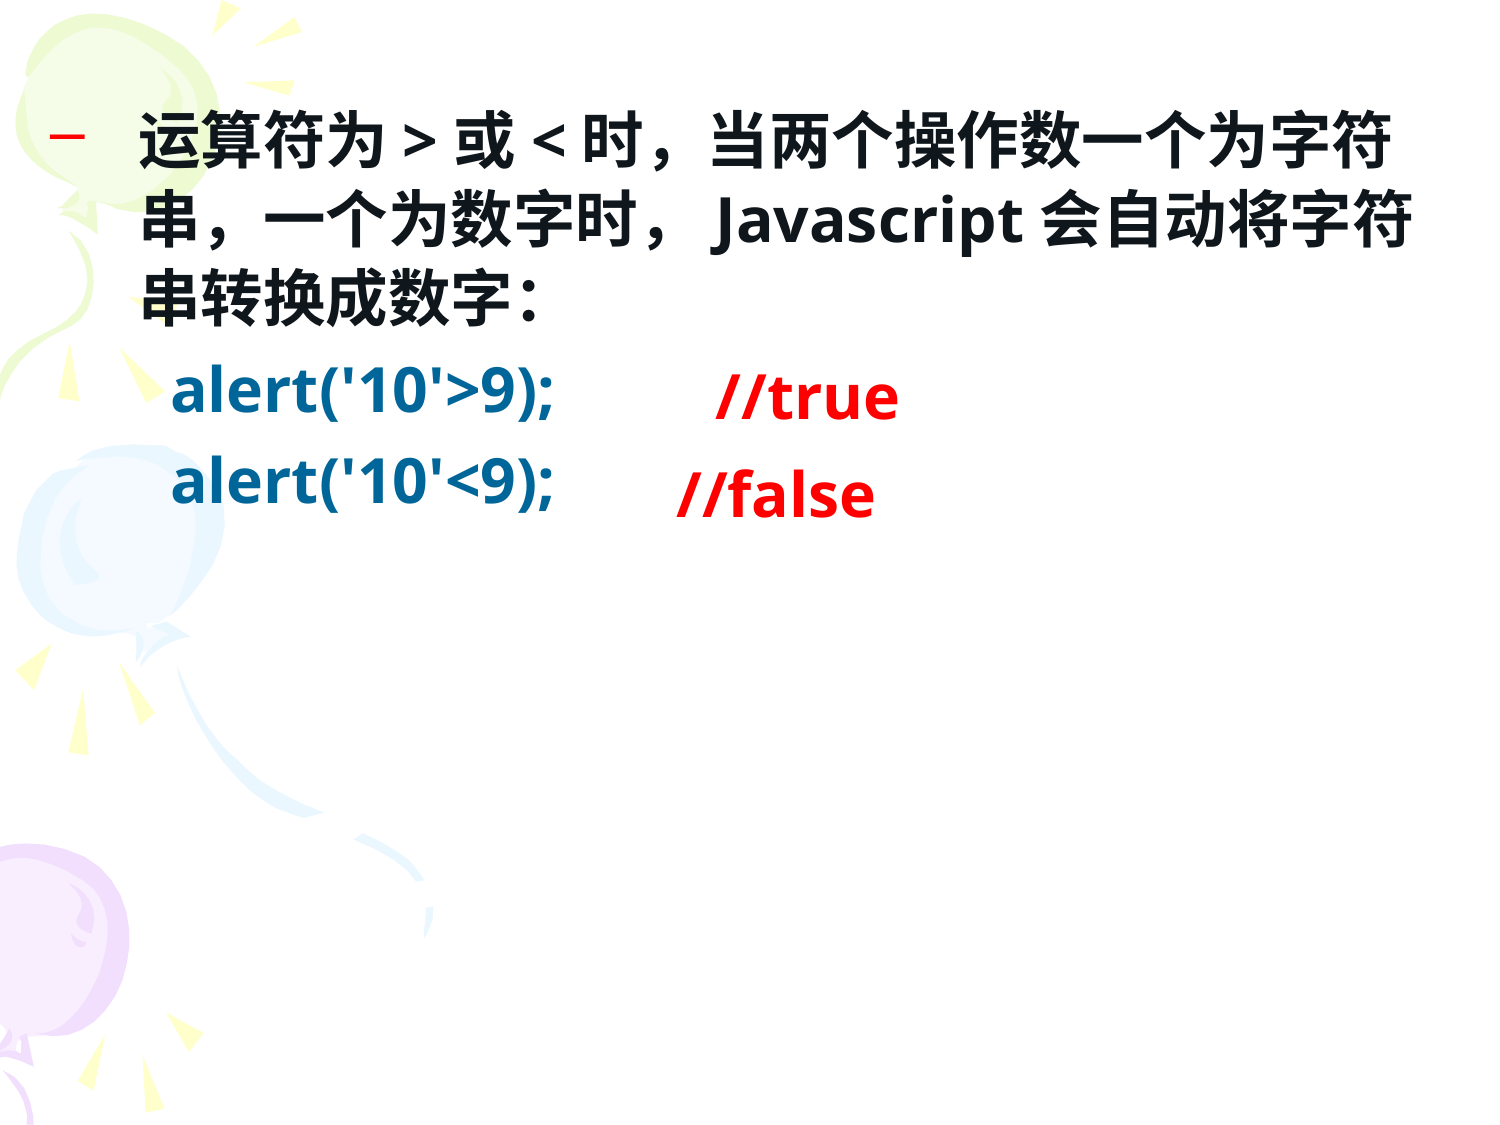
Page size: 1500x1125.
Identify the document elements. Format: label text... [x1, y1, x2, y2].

table_header //false [661, 443, 992, 543]
list 运算符为>或<时，当两个操作数一个为字符串，一个为数字时，Javascript会自动将字符串转换成数字： alert('10'>9); alert('10'<9); [4, 89, 1471, 1125]
table_header //true [669, 345, 992, 445]
